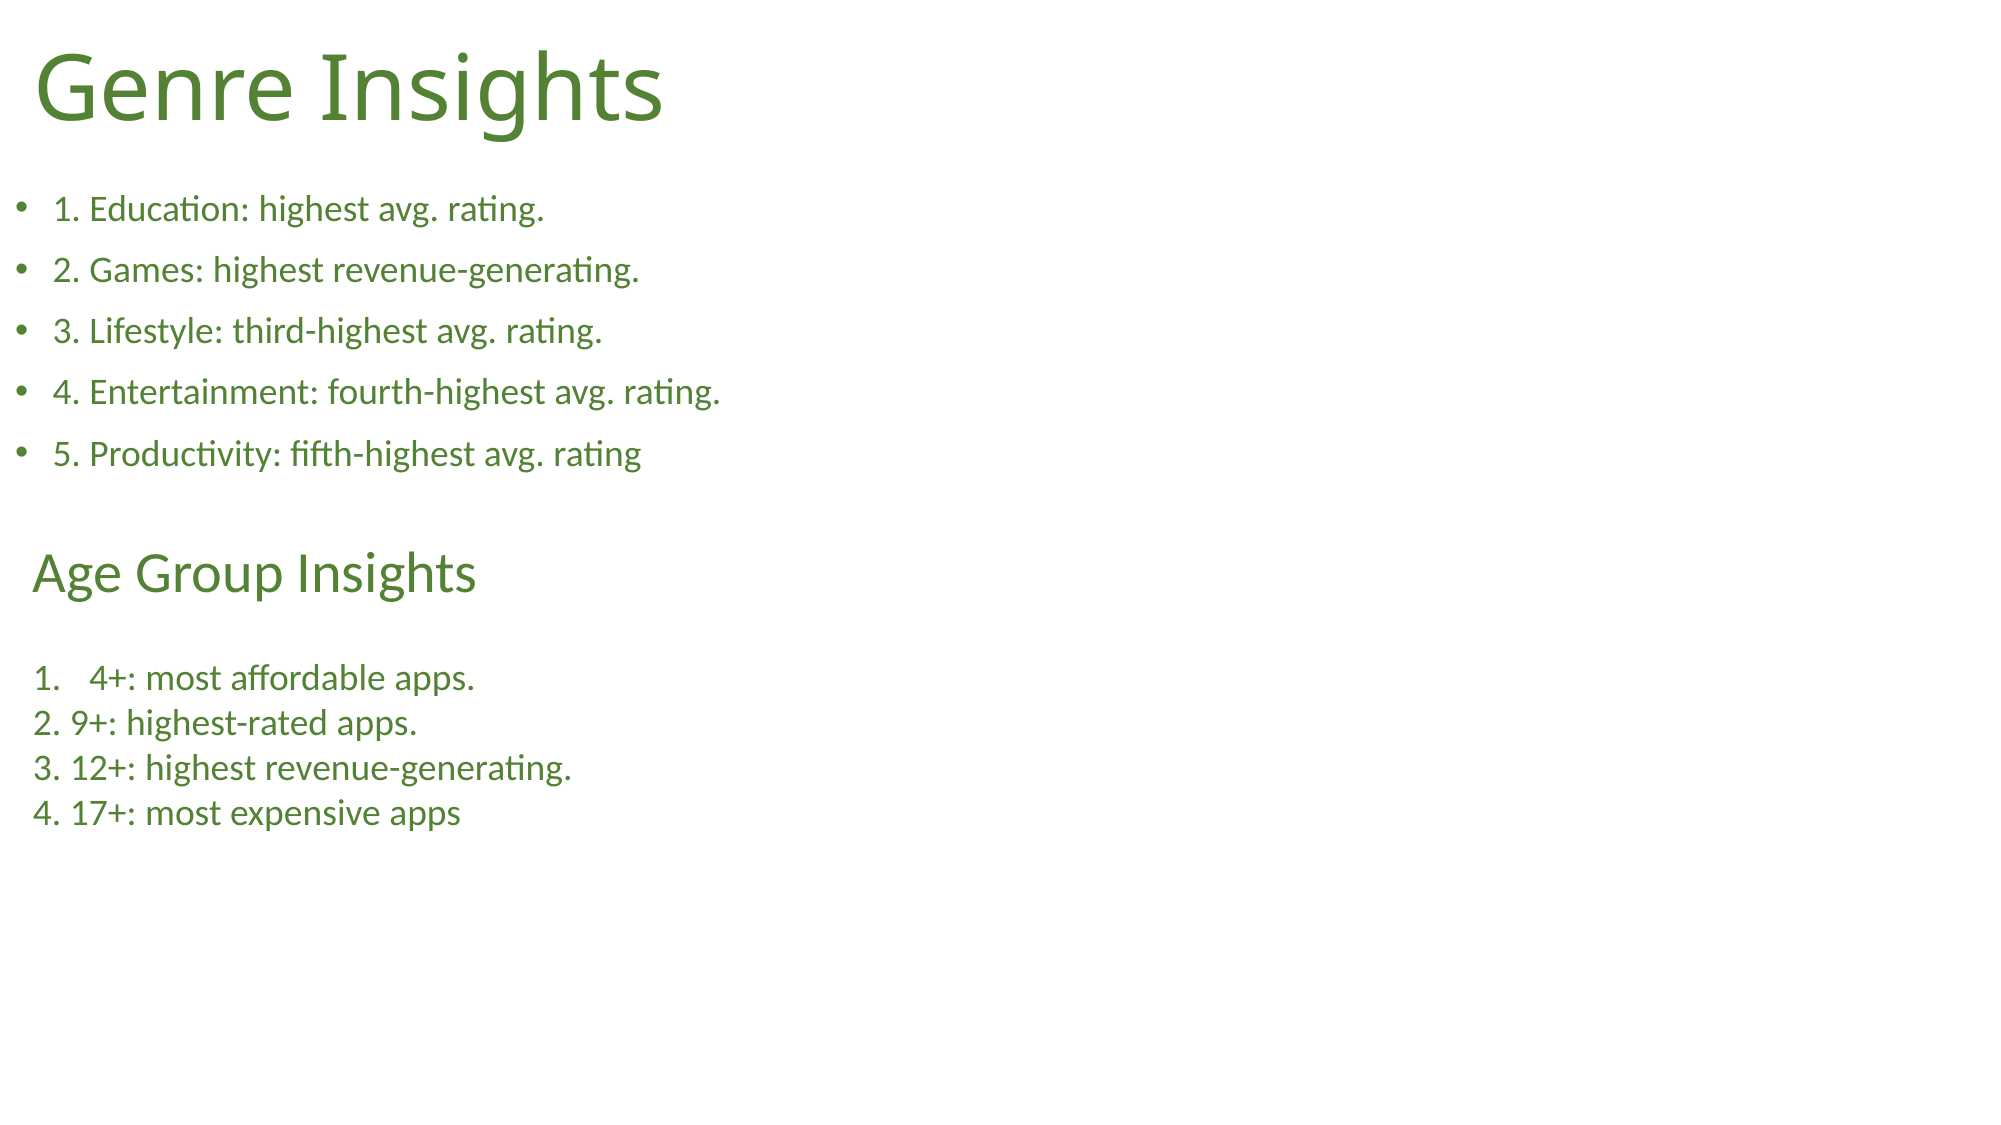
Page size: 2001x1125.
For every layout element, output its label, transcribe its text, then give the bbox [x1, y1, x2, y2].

text_box 4+: most affordable apps. 2. 9+: highest-rated apps. 3. 12+: highest revenue-generating. 4. 17+: most expensive apps [18, 645, 744, 841]
text_box Age Group Insights [18, 527, 810, 612]
list 1. Education: highest avg. rating. 2. Games: highest revenue-generating. 3. Lifestyle: third-highest avg. rating. 4. Entertainment: fourth-highest avg. rating. 5. Productivity: fifth-highest avg. rating [0, 181, 1863, 628]
title Genre Insights [18, 0, 760, 181]
